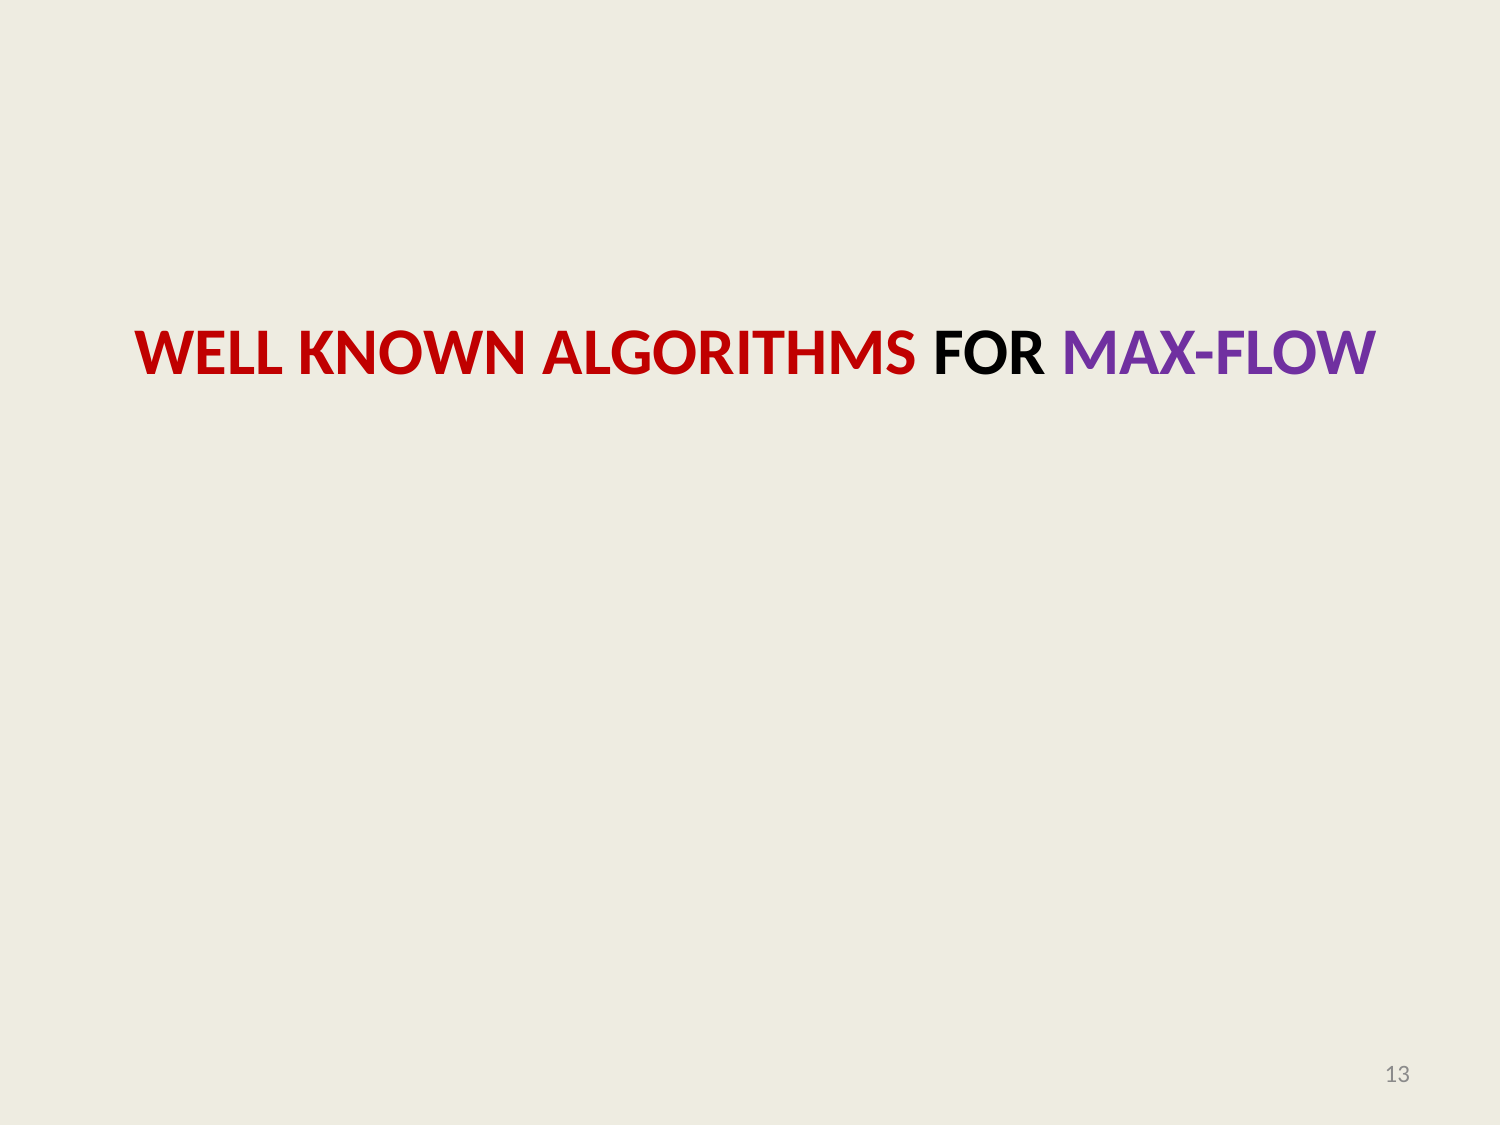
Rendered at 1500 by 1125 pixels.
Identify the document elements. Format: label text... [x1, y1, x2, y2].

slide_number 13 [1074, 1042, 1425, 1103]
title Well Known Algorithms for Max-Flow [118, 299, 1394, 524]
